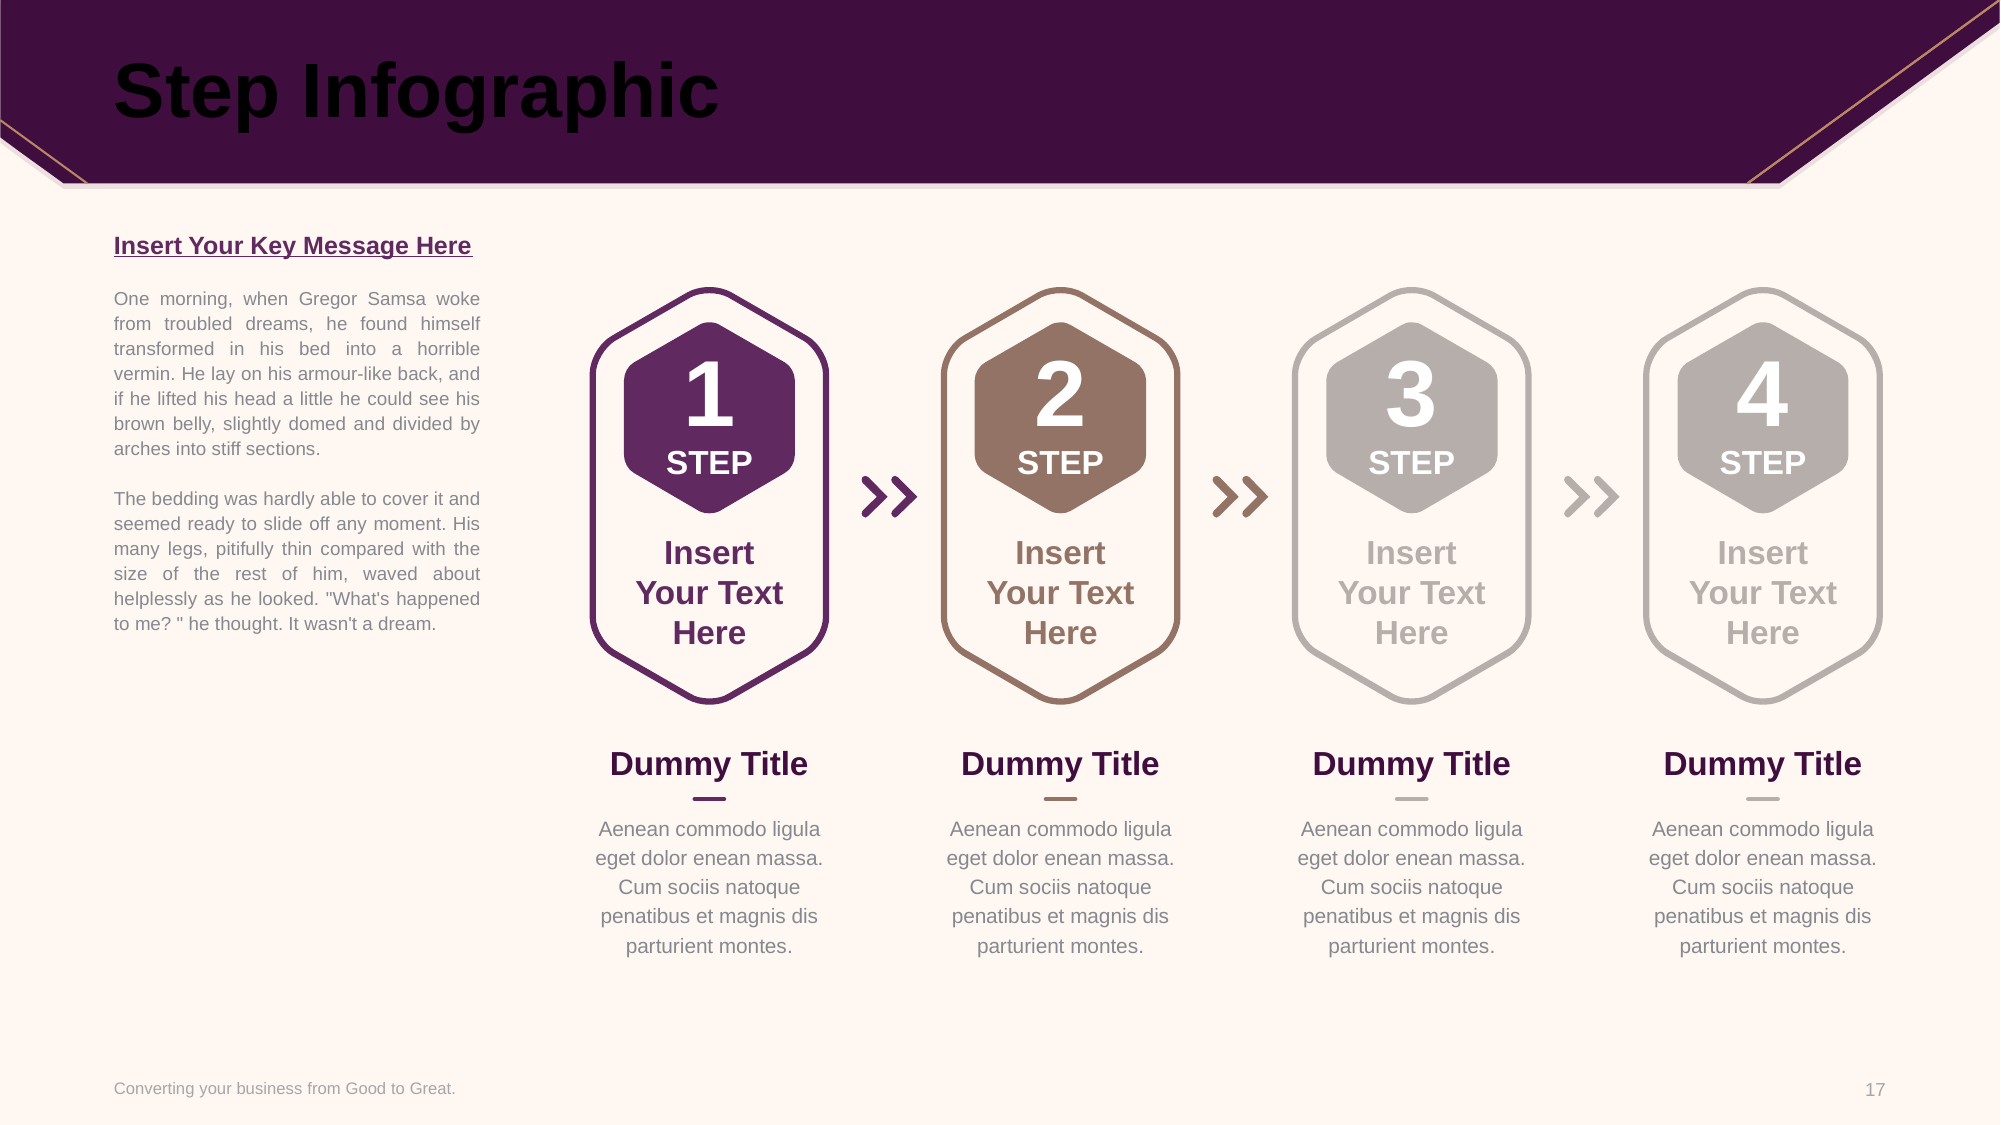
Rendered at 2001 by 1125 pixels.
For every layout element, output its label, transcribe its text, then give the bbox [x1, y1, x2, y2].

footer Converting your business from Good to Great. [114, 1068, 899, 1108]
list Insert Your Key Message Here One morning, when Gregor Samsa woke from troubled dreams, he found himself transformed in his bed into a horrible vermin. He lay on his armour-like back, and if he lifted his head a little he could see his brown belly, slightly domed and divided by arches into stiff sections. The bedding was hardly able to cover it and seemed ready to slide off any moment. His many legs, pitifully thin compared with the size of the rest of him, waved about helplessly as he looked. "What's happened to me? " he thought. It wasn't a dream. [114, 234, 481, 1014]
title Step Infographic [114, 5, 1886, 181]
slide_number 17 [1791, 1069, 1886, 1109]
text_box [589, 286, 1883, 959]
